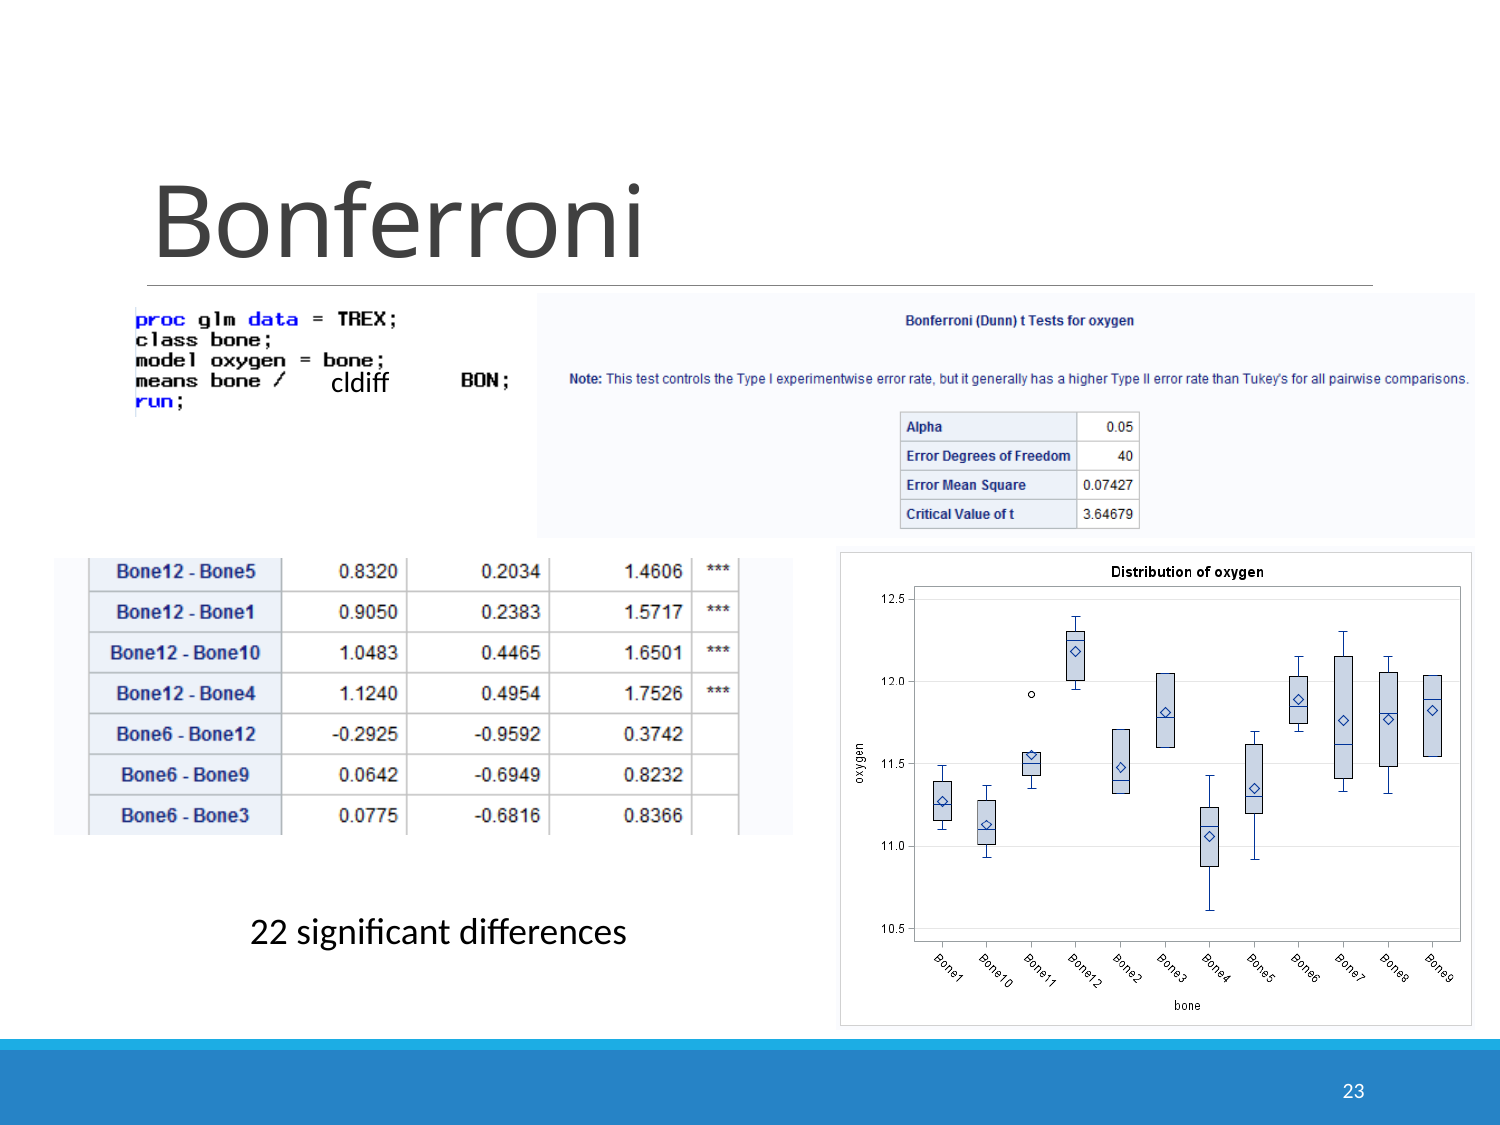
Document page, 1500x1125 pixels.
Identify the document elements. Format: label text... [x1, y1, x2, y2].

picture [836, 545, 1476, 1031]
slide_number 23 [1218, 1059, 1380, 1120]
title Bonferroni [135, 47, 1450, 285]
picture [54, 557, 793, 836]
picture [134, 306, 517, 417]
picture [536, 292, 1476, 539]
